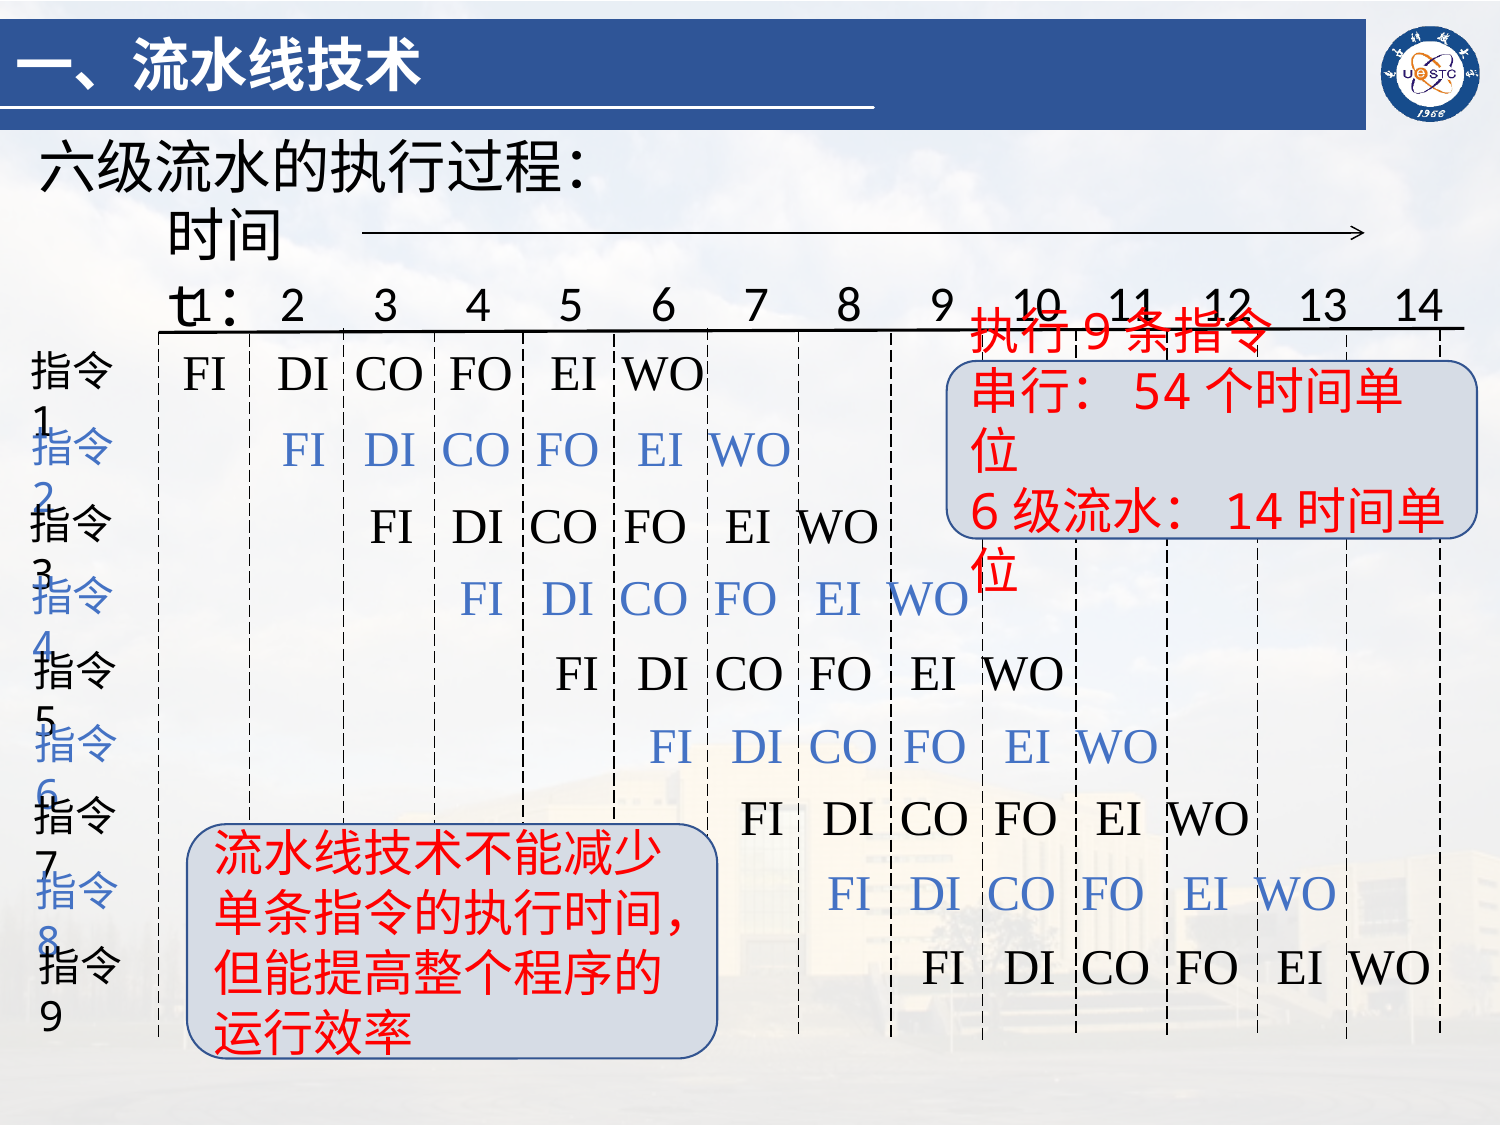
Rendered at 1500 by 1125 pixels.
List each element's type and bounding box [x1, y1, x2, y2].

text_box [1258, 328, 1440, 333]
text_box [158, 328, 343, 333]
text_box [708, 328, 1076, 333]
text_box [344, 328, 707, 333]
text_box [1441, 328, 1465, 333]
picture [0, 0, 1500, 1125]
text_box [1077, 328, 1257, 333]
